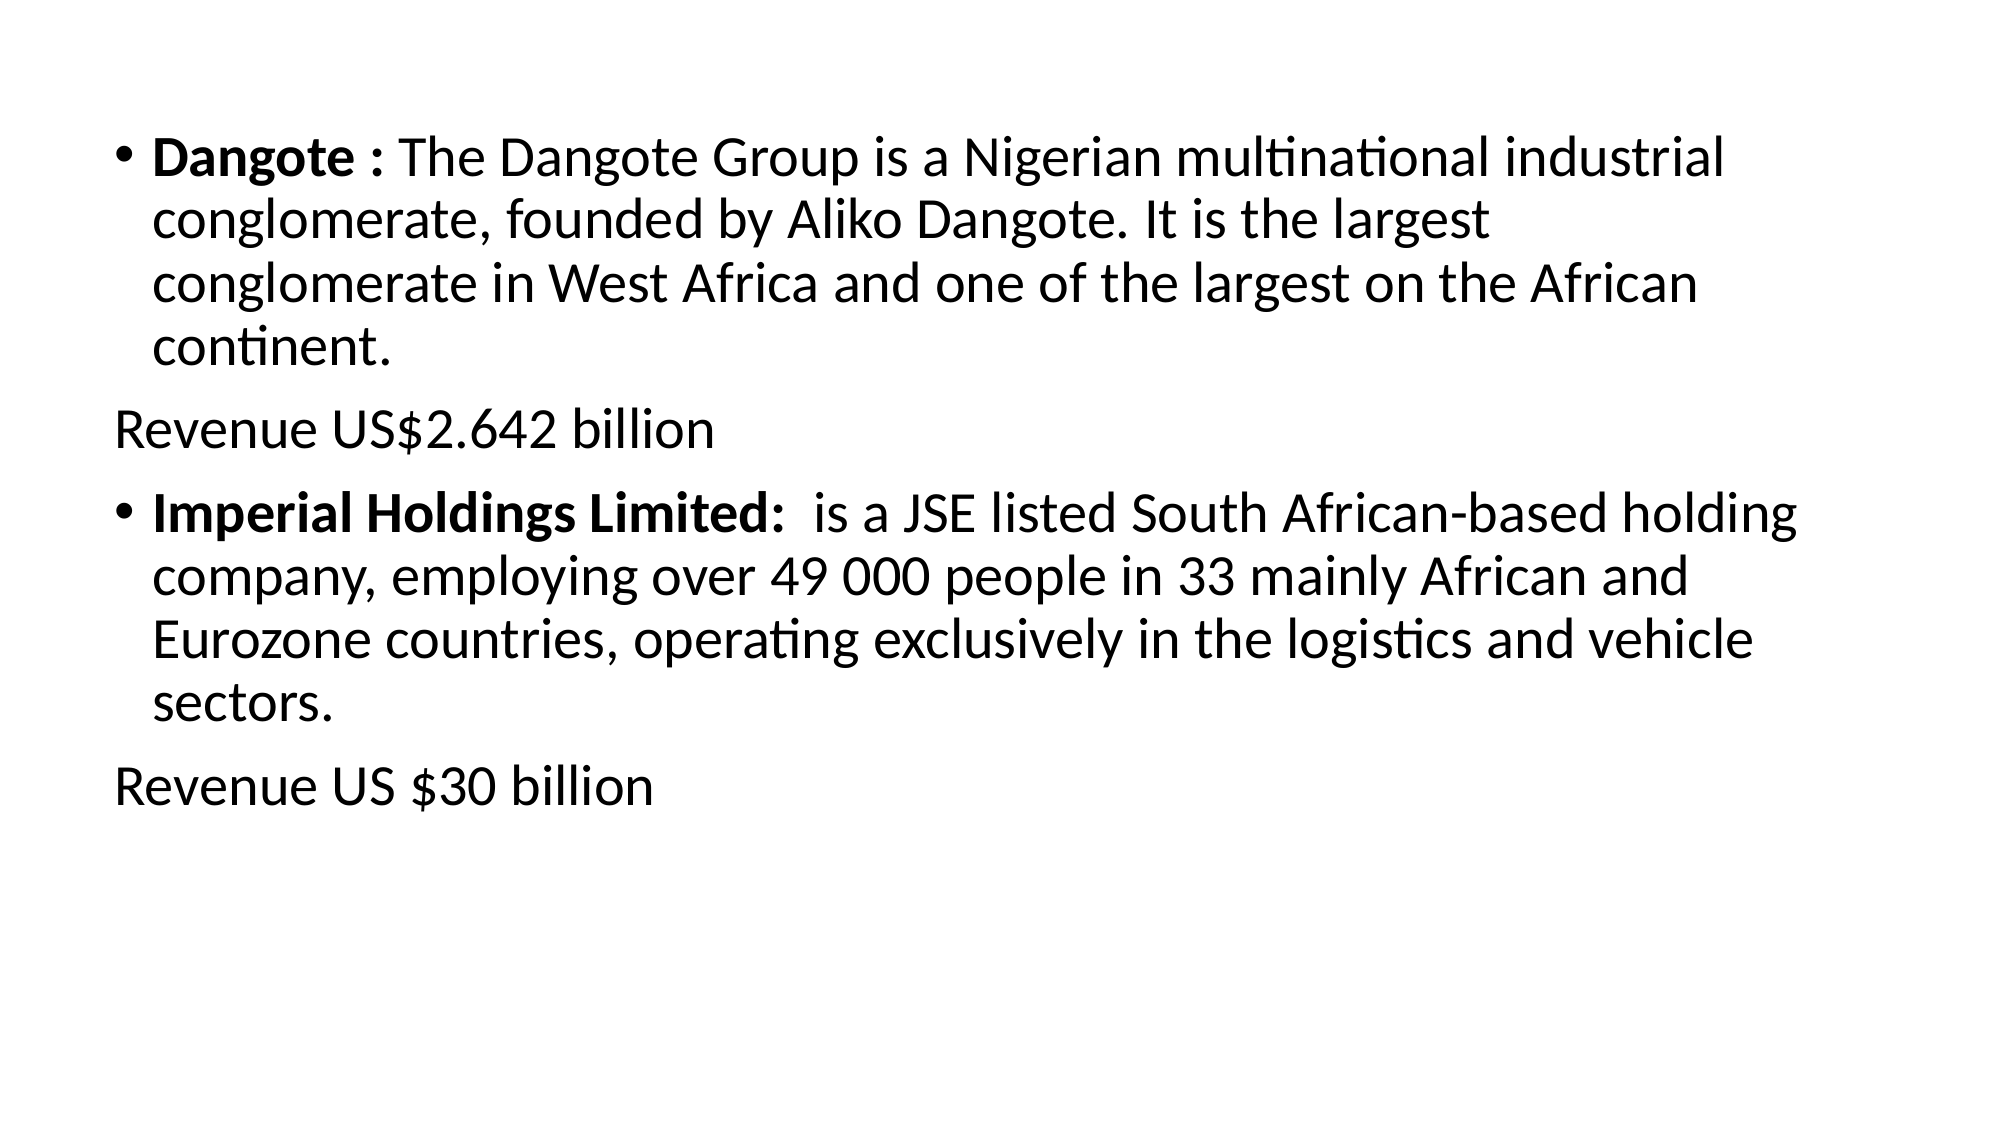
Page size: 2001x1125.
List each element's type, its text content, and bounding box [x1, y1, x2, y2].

list Dangote : The Dangote Group is a Nigerian multinational industrial conglomerate, founded by Aliko Dangote. It is the largest conglomerate in West Africa and one of the largest on the African continent. Revenue US$2.642 billion Imperial Holdings Limited: is a JSE listed South African-based holding company, employing over 49 000 people in 33 mainly African and Eurozone countries, operating exclusively in the logistics and vehicle sectors. Revenue US $30 billion [99, 118, 1825, 833]
